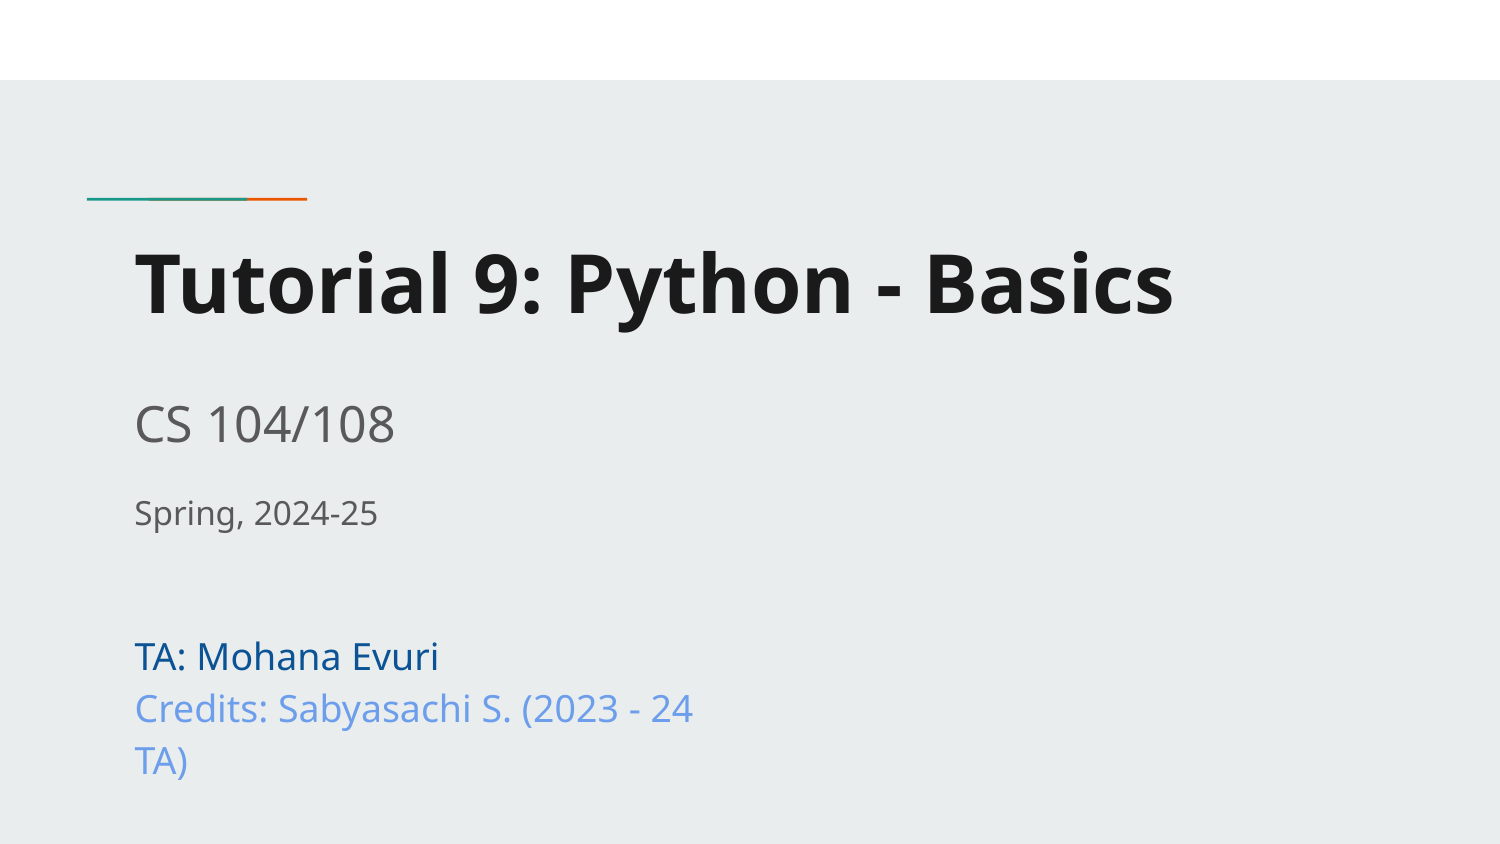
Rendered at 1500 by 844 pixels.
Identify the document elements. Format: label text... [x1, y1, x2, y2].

subtitle CS 104/108 Spring, 2024-25 [119, 377, 455, 559]
title Tutorial 9: Python - Basics [119, 216, 1201, 356]
text_box TA: Mohana Evuri Credits: Sabyasachi S. (2023 - 24 TA) [119, 611, 751, 797]
